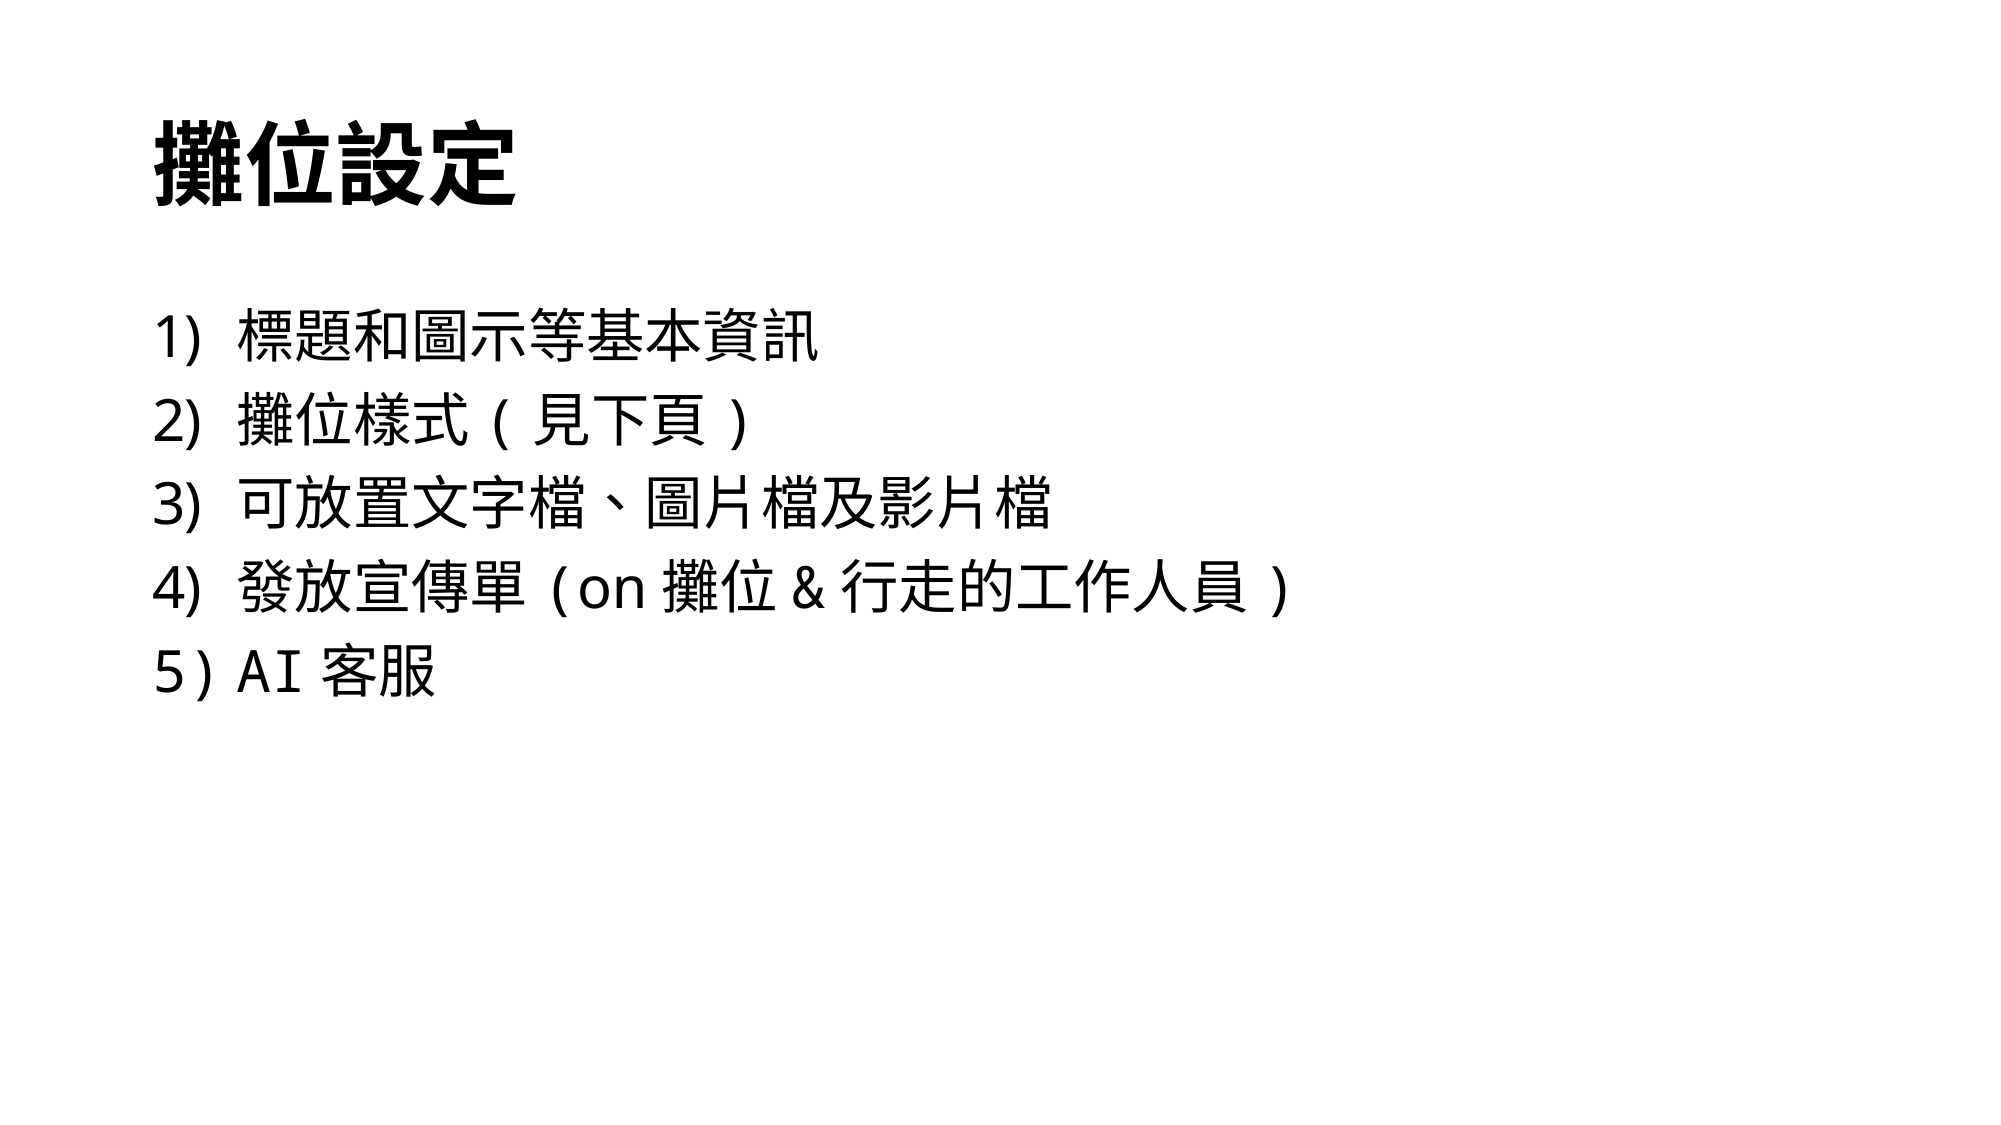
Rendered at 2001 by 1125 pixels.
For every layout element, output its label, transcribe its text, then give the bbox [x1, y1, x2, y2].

list 標題和圖示等基本資訊 攤位樣式(見下頁) 可放置文字檔、圖片檔及影片檔 發放宣傳單(on攤位&行走的工作人員) AI客服 [137, 299, 1863, 1014]
title 攤位設定 [137, 59, 1863, 278]
